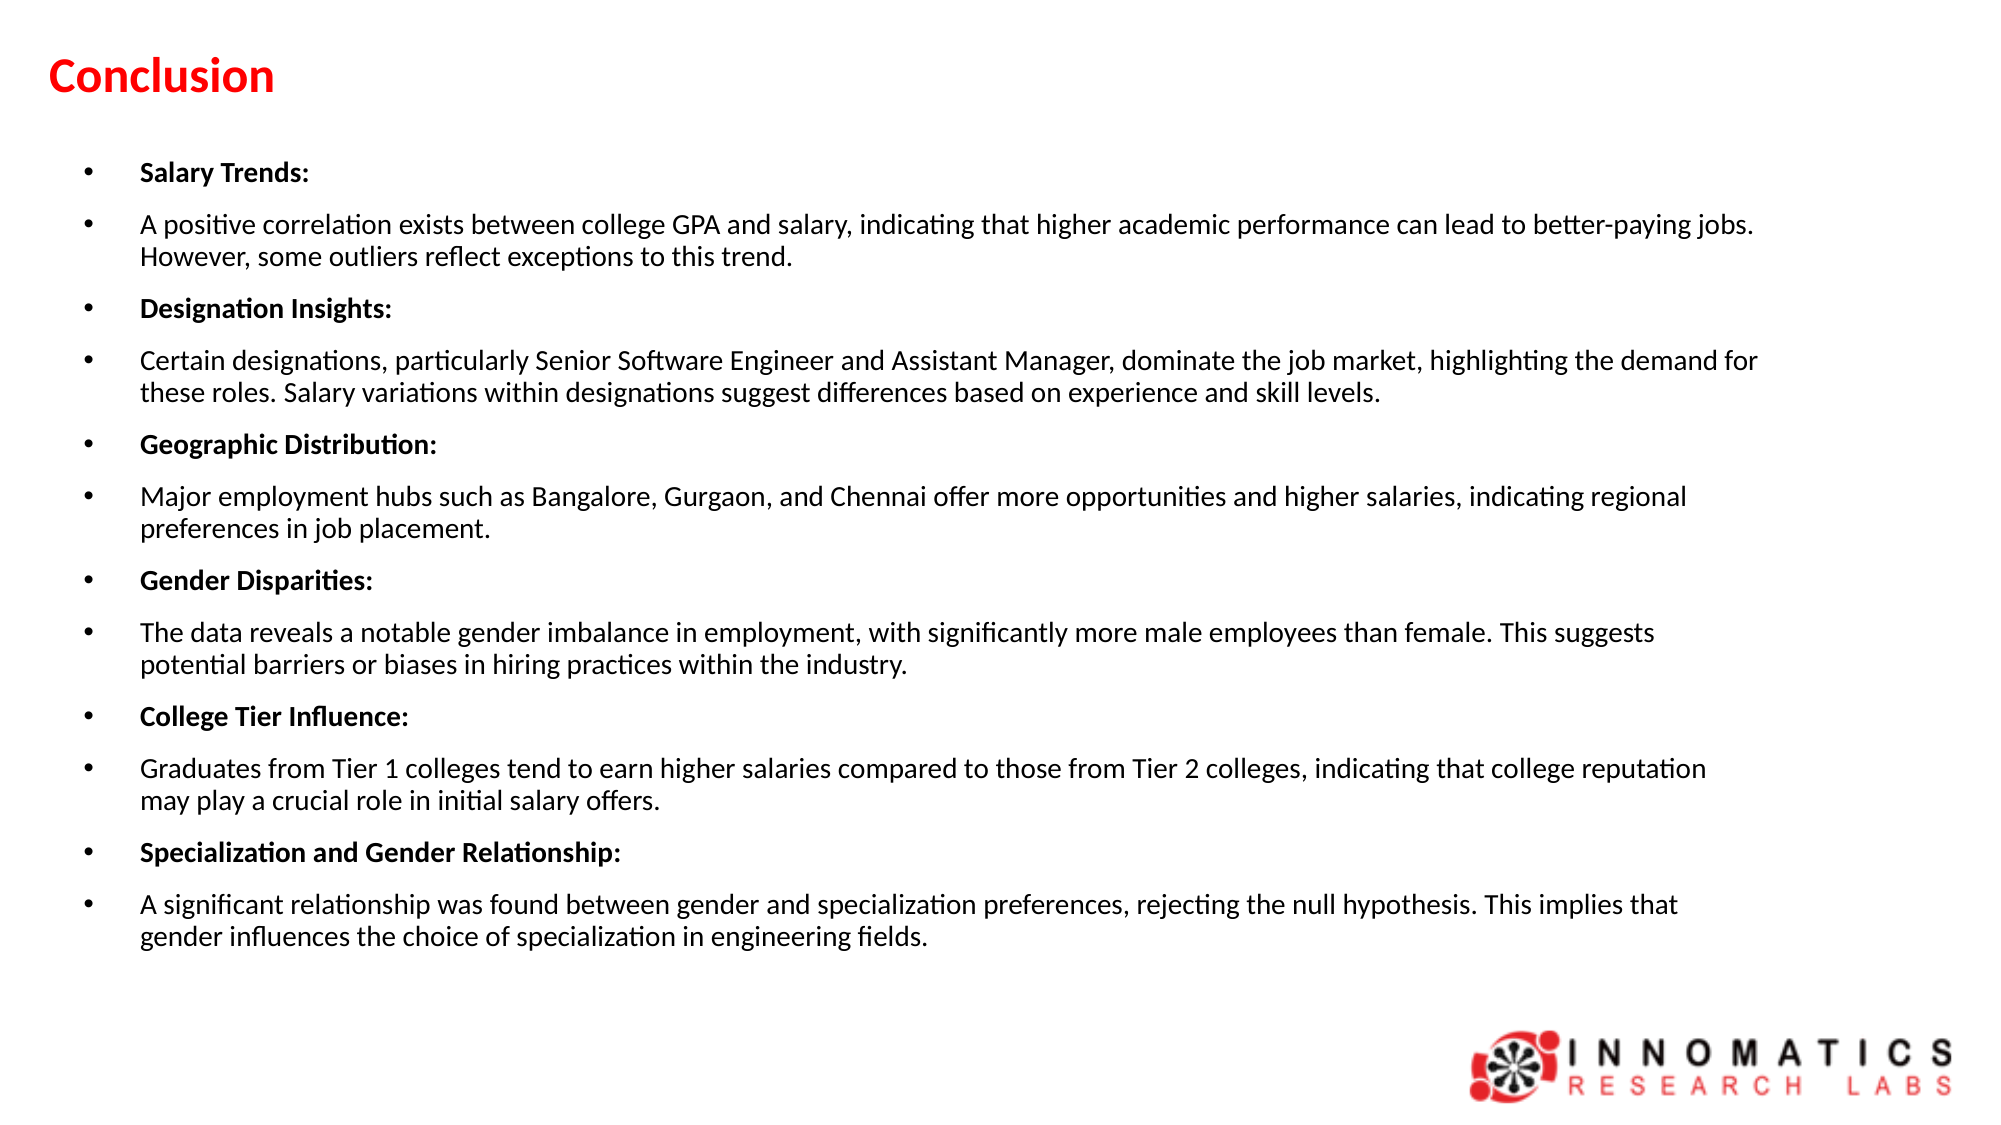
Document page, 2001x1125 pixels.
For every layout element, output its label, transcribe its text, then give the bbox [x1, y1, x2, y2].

title Conclusion [34, 3, 1760, 150]
text_box Salary Trends: A positive correlation exists between college GPA and salary, indicating that higher academic performance can lead to better-paying jobs. However, some outliers reflect exceptions to this trend. Designation Insights: Certain designations, particularly Senior Software Engineer and Assistant Manager, dominate the job market, highlighting the demand for these roles. Salary variations within designations suggest differences based on experience and skill levels. Geographic Distribution: Major employment hubs such as Bangalore, Gurgaon, and Chennai offer more opportunities and higher salaries, indicating regional preferences in job placement. Gender Disparities: The data reveals a notable gender imbalance in employment, with significantly more male employees than female. This suggests potential barriers or biases in hiring practices within the industry. College Tier Influence: Graduates from Tier 1 colleges tend to earn higher salaries compared to those from Tier 2 colleges, indicating that college reputation may play a crucial role in initial salary offers. Specialization and Gender Relationship: A significant relationship was found between gender and specialization preferences, rejecting the null hypothesis. This implies that gender influences the choice of specialization in engineering fields. [49, 149, 1775, 1013]
picture [1445, 1014, 1975, 1125]
